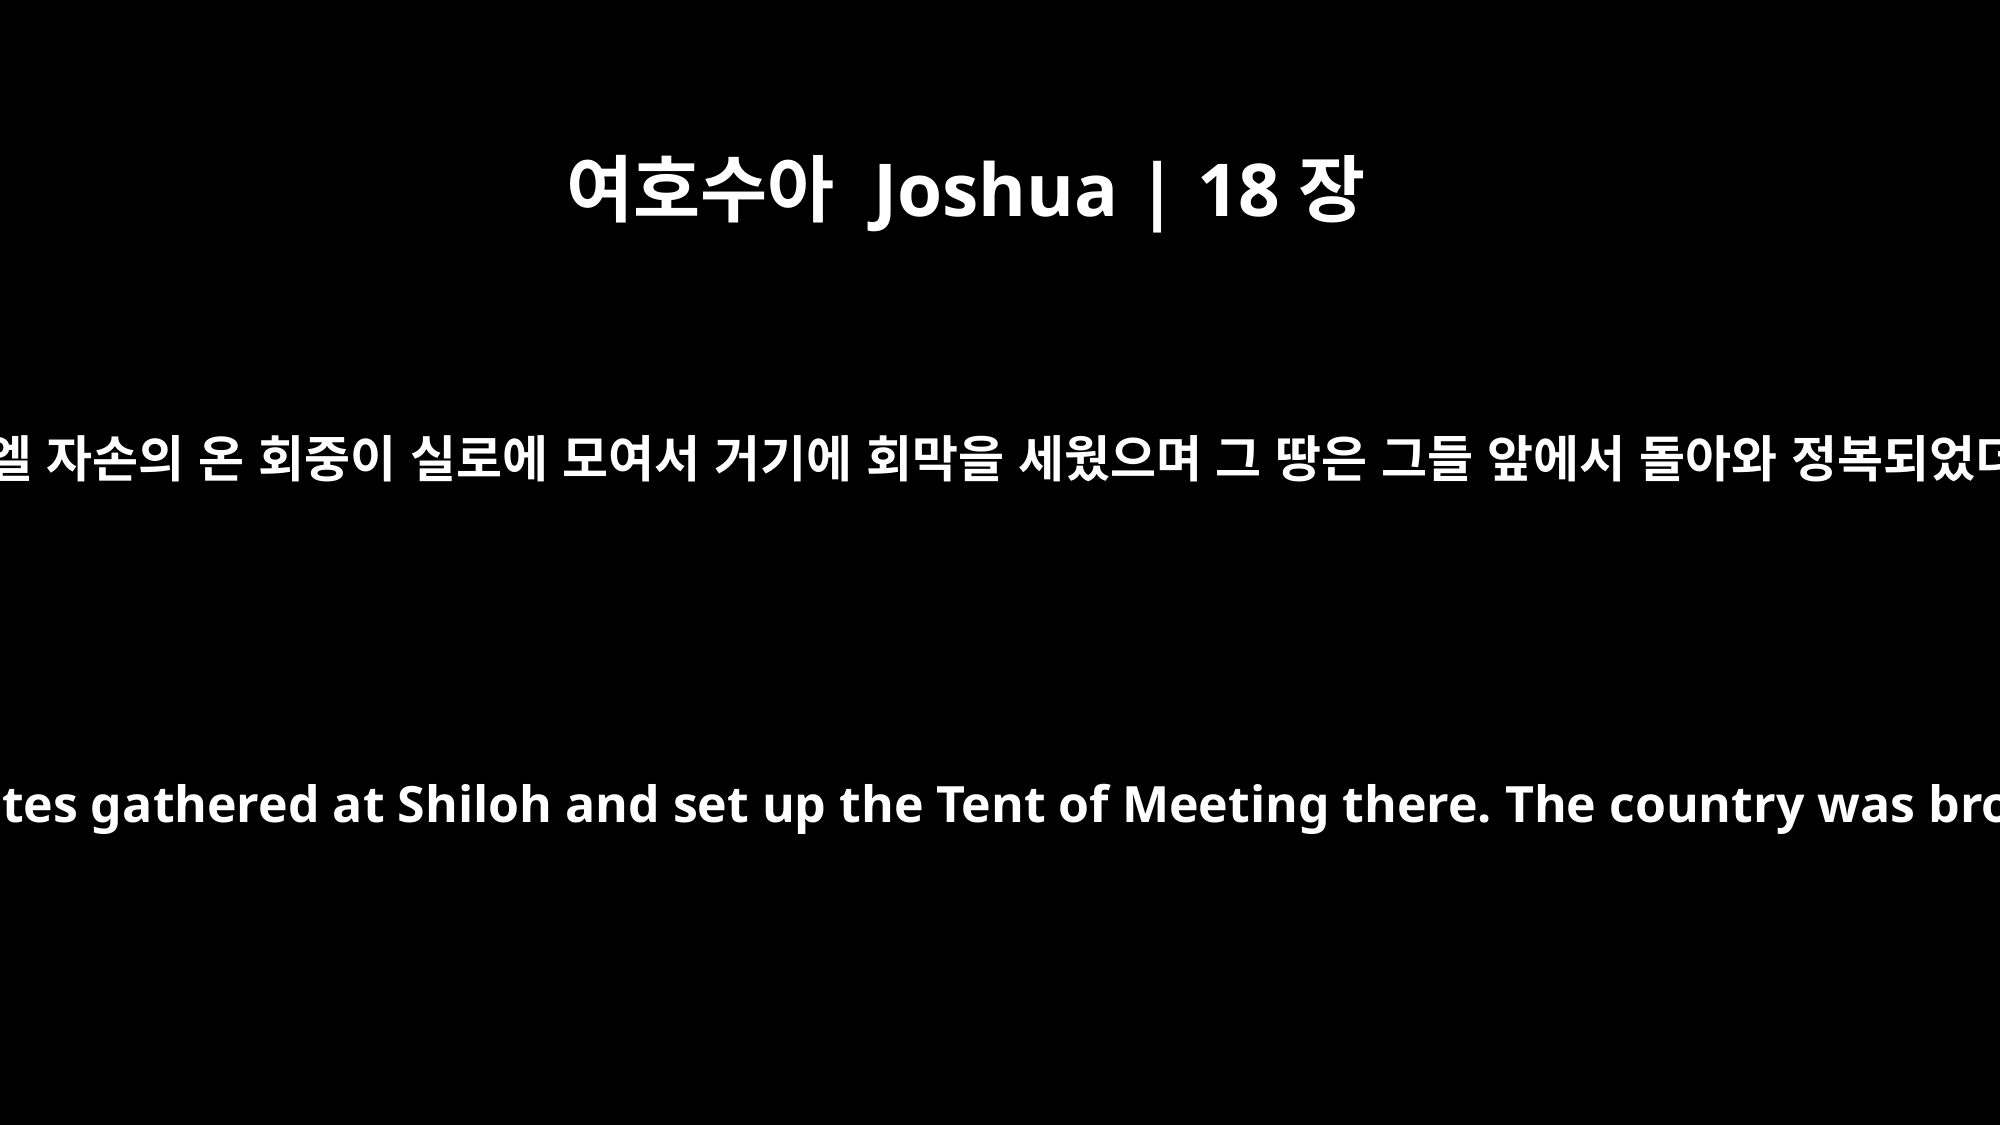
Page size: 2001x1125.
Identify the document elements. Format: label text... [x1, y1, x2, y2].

text_box The whole assembly of the Israelites gathered at Shiloh and set up the Tent of Meeting there. The country was brought under their control, [0, 764, 2000, 840]
text_box 1 이스라엘 자손의 온 회중이 실로에 모여서 거기에 회막을 세웠으며 그 땅은 그들 앞에서 돌아와 정복되었더라 [0, 359, 2000, 495]
text_box 여호수아 Joshua | 18장 [551, 136, 1381, 239]
